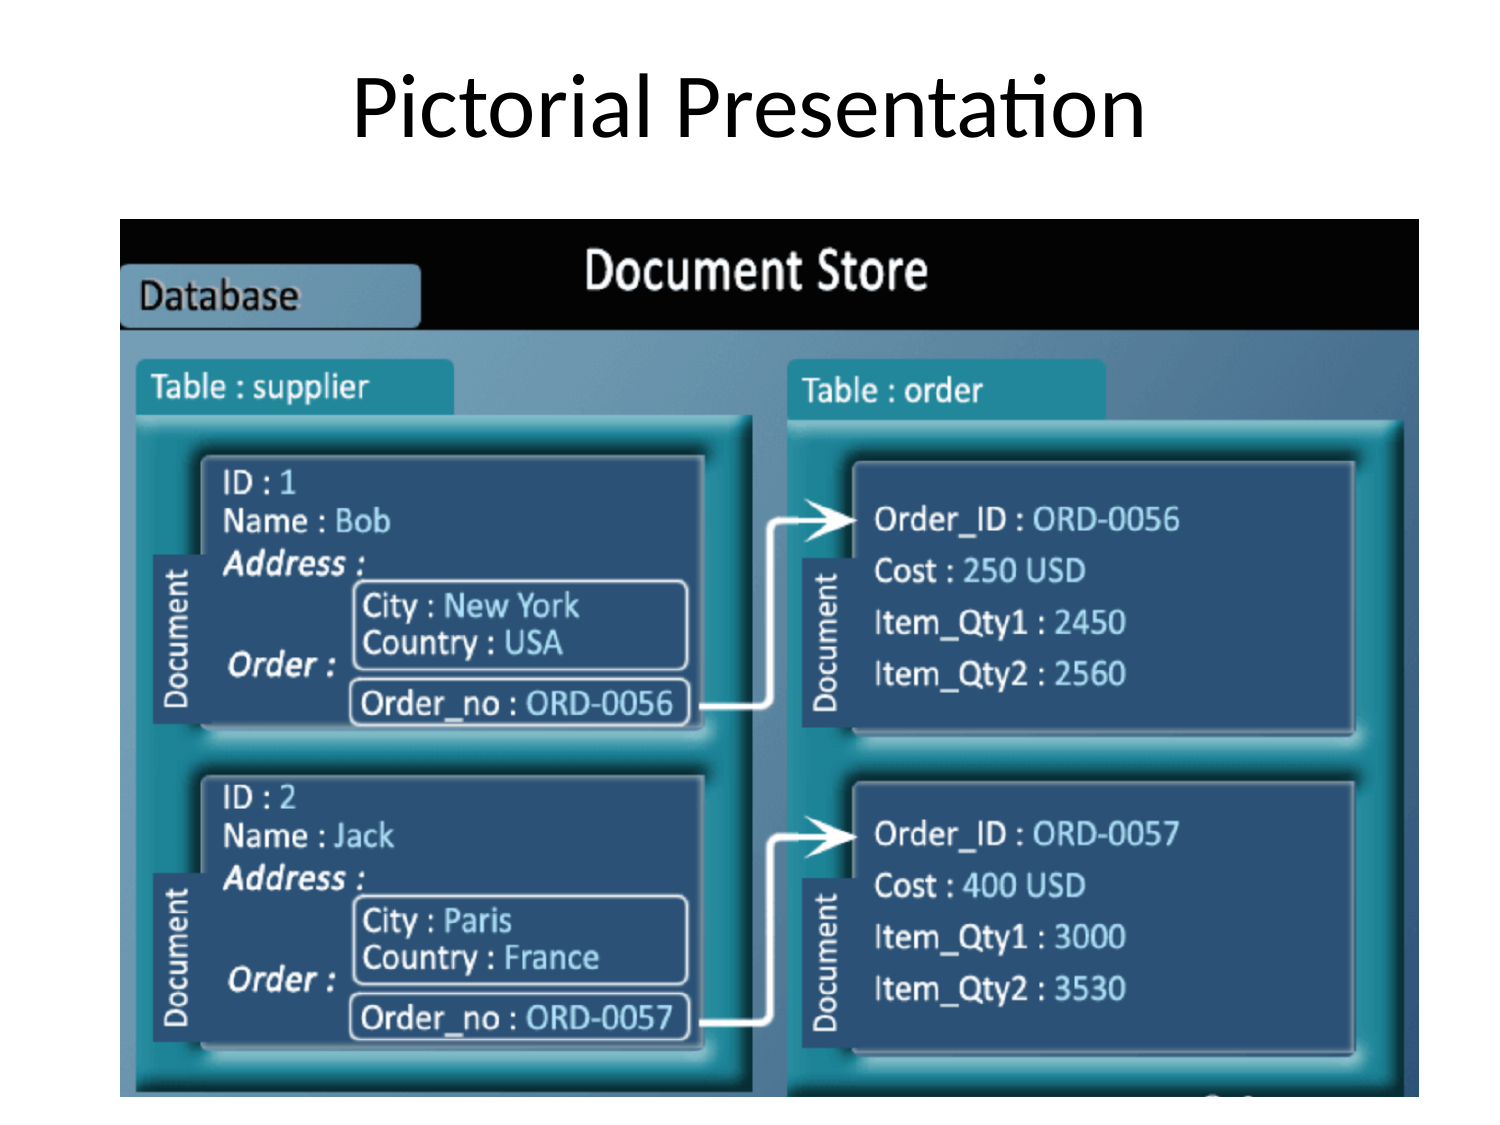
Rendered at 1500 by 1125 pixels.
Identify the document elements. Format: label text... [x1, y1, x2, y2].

title Pictorial Presentation [74, 7, 1426, 196]
picture [120, 219, 1420, 1098]
